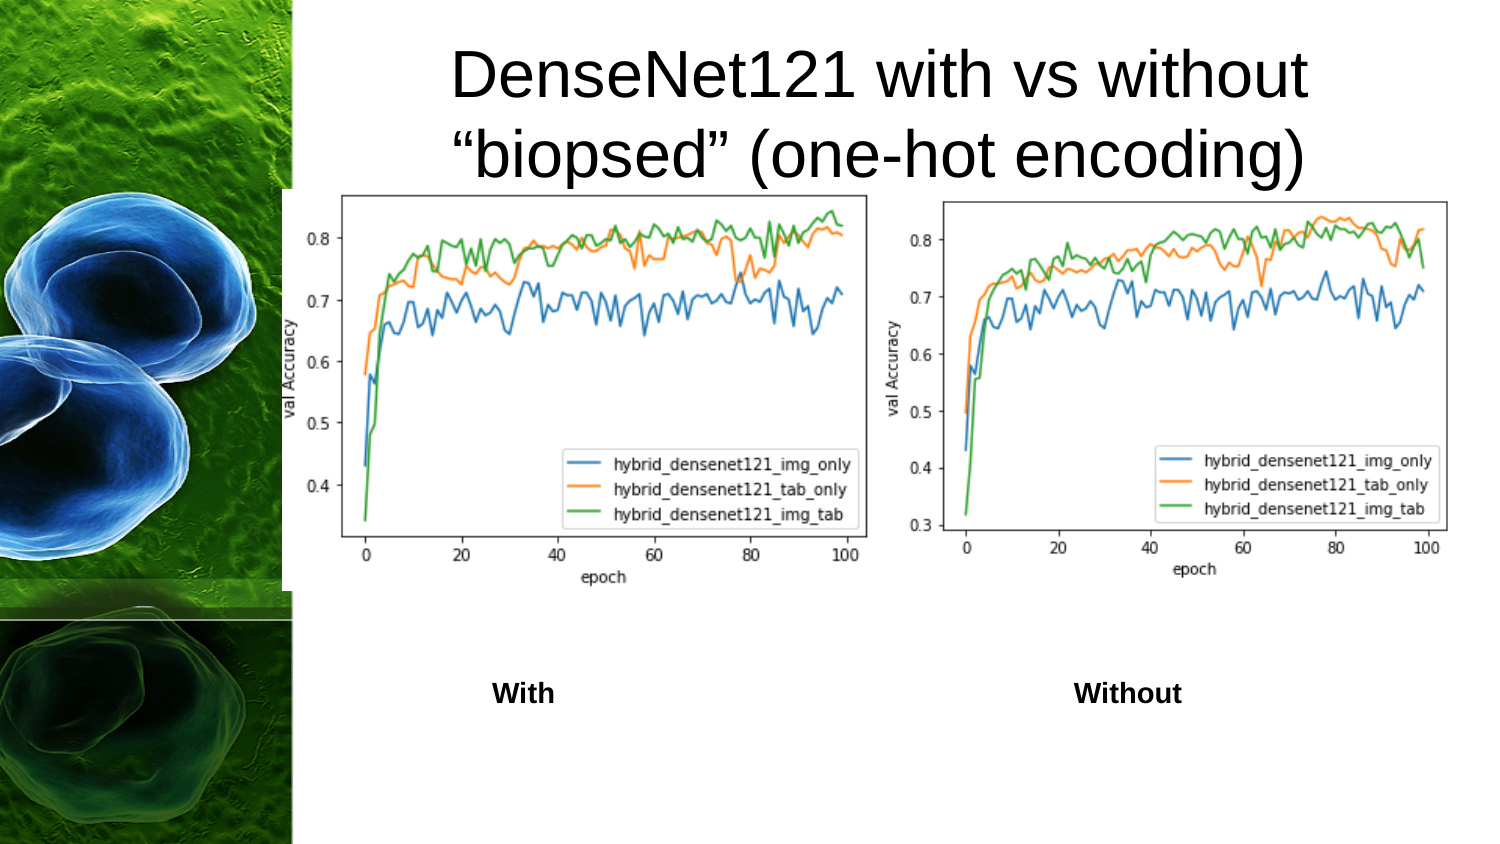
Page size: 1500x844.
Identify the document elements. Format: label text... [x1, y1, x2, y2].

text_box With [477, 659, 612, 725]
text_box Without [1058, 659, 1281, 725]
title DenseNet121 with vs without “biopsed” (one-hot encoding) [301, 33, 1460, 188]
picture [0, 0, 1500, 844]
